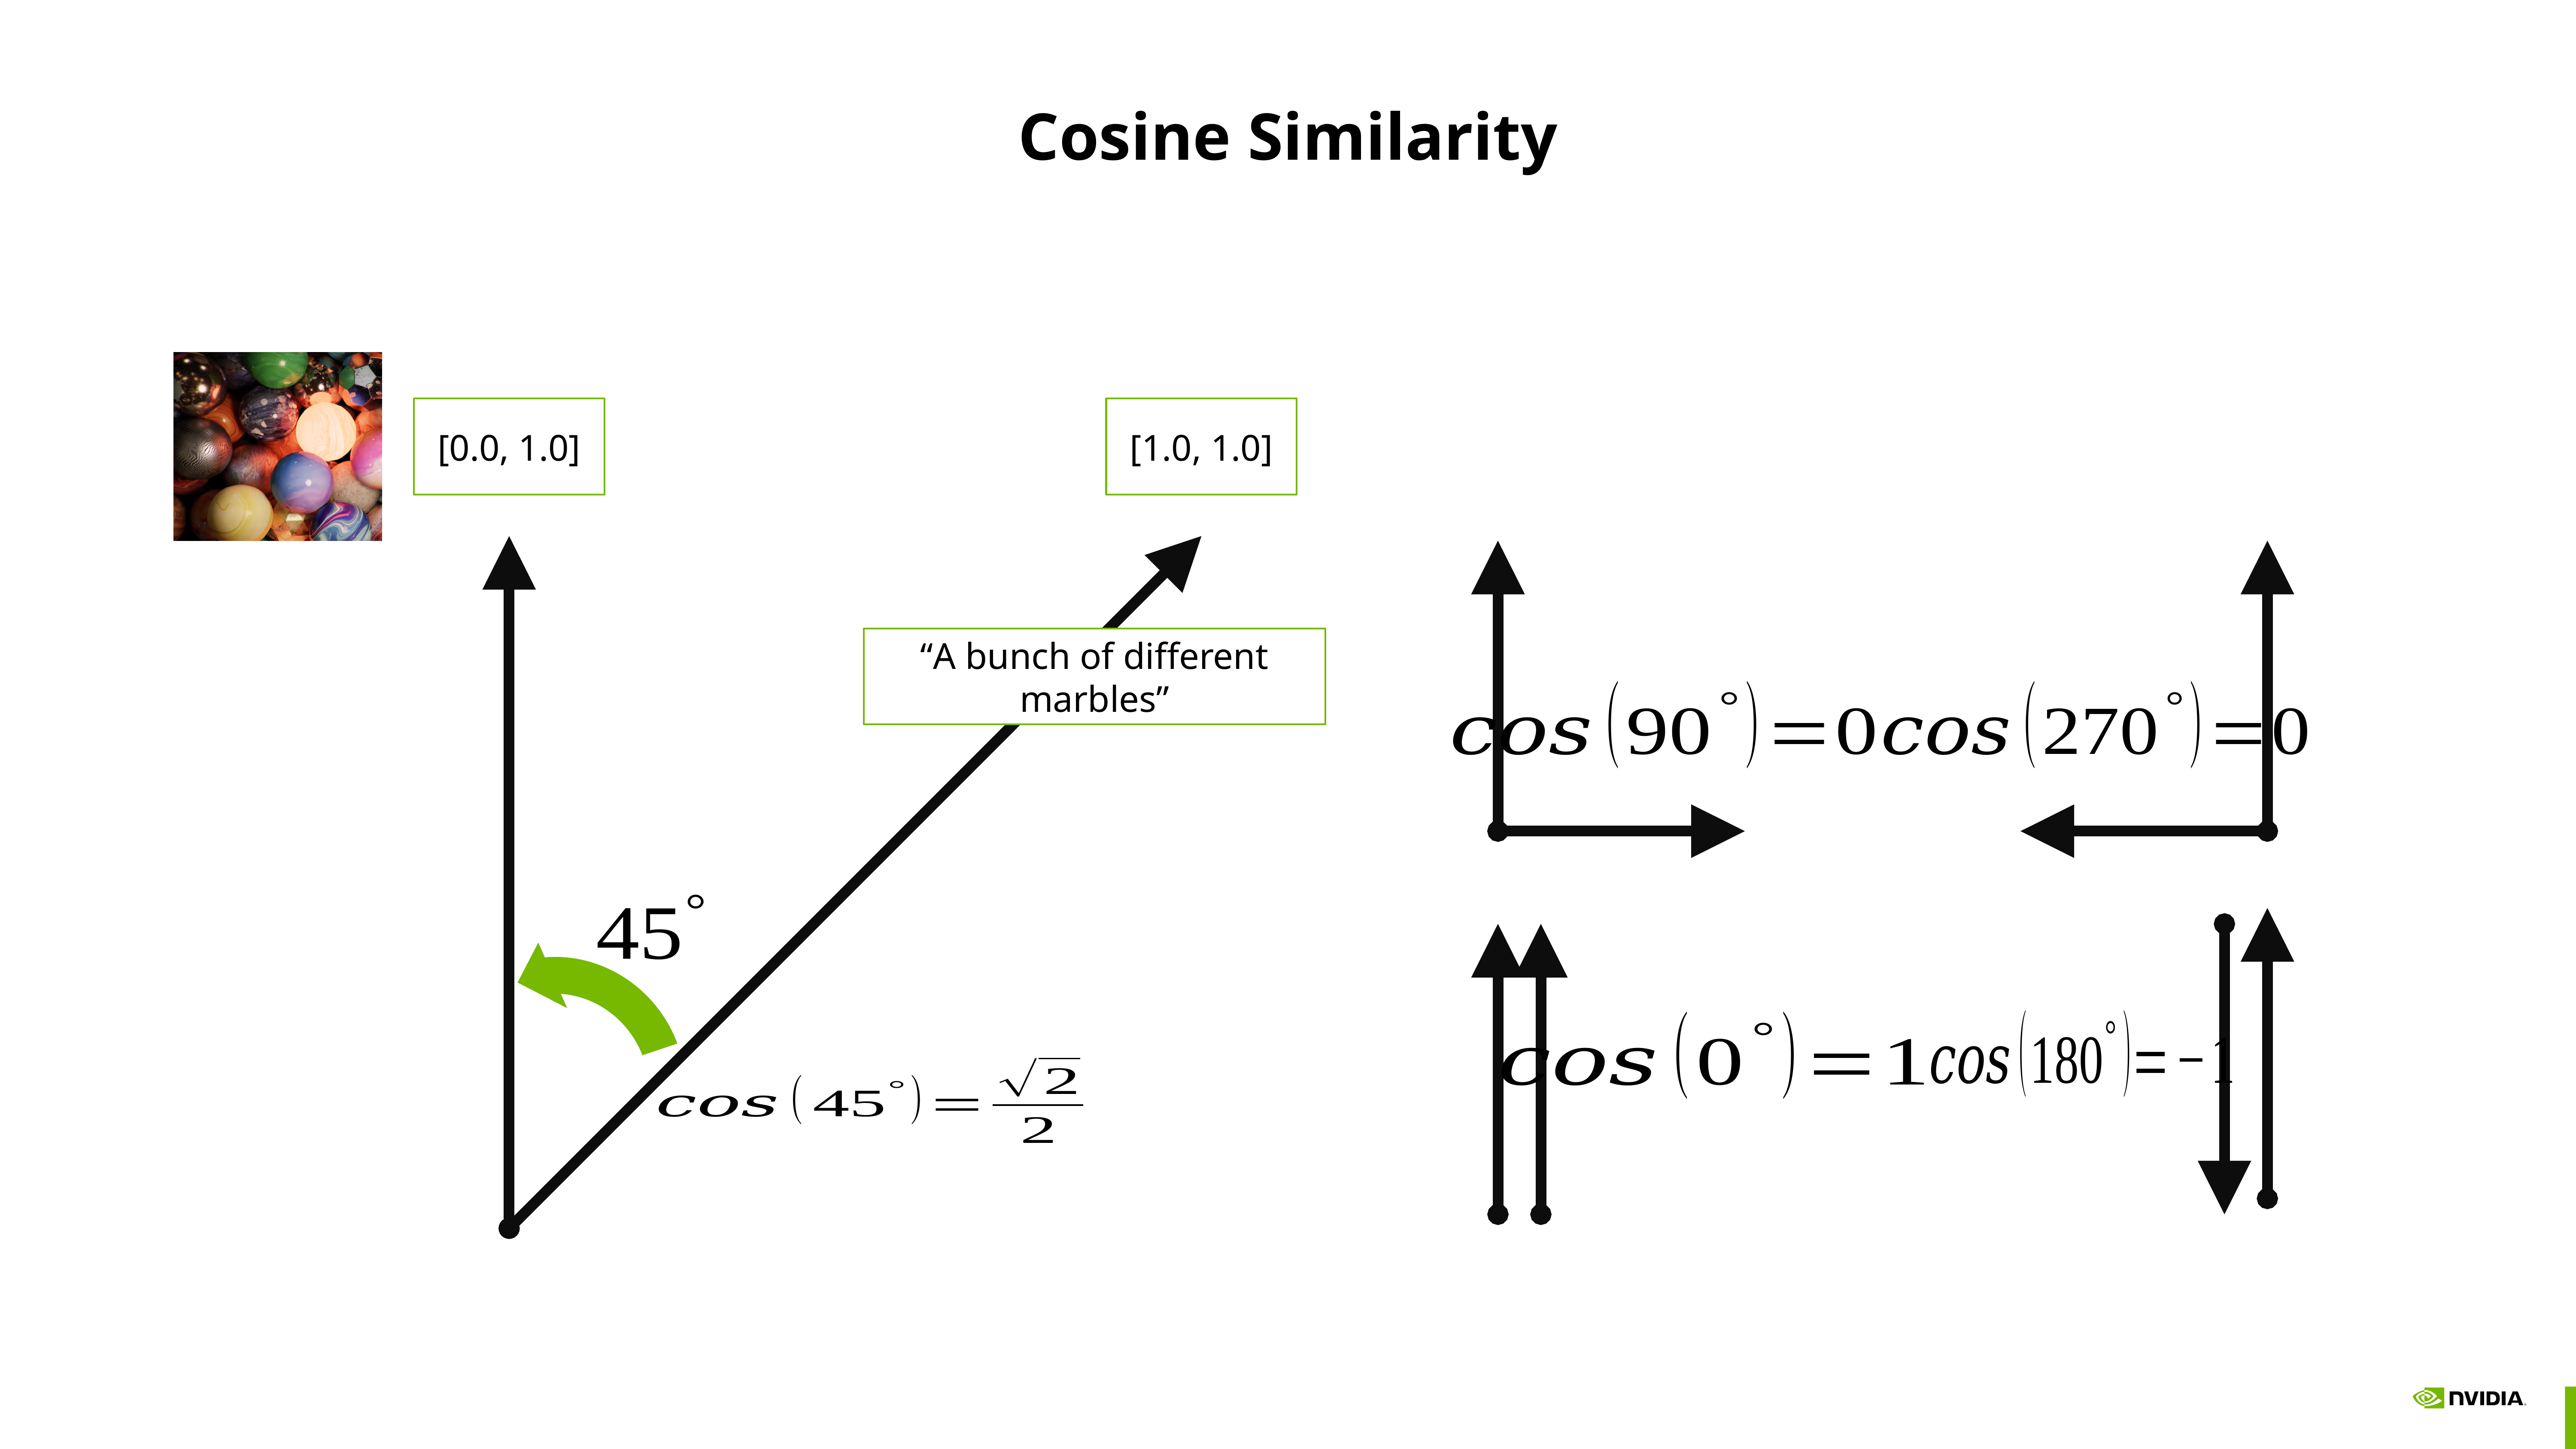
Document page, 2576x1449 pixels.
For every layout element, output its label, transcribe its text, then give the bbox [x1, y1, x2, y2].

text_box “A bunch of different marbles” [1203, 628, 1326, 725]
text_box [509, 536, 1202, 1229]
picture [173, 352, 382, 541]
picture [2399, 1373, 2540, 1422]
text_box [1.0, 1.0] [1105, 398, 1297, 495]
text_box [422, 882, 1088, 1228]
text_box [0.0, 1.0] [413, 398, 605, 495]
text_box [1449, 541, 2312, 1215]
title Cosine Similarity [177, 0, 2399, 177]
